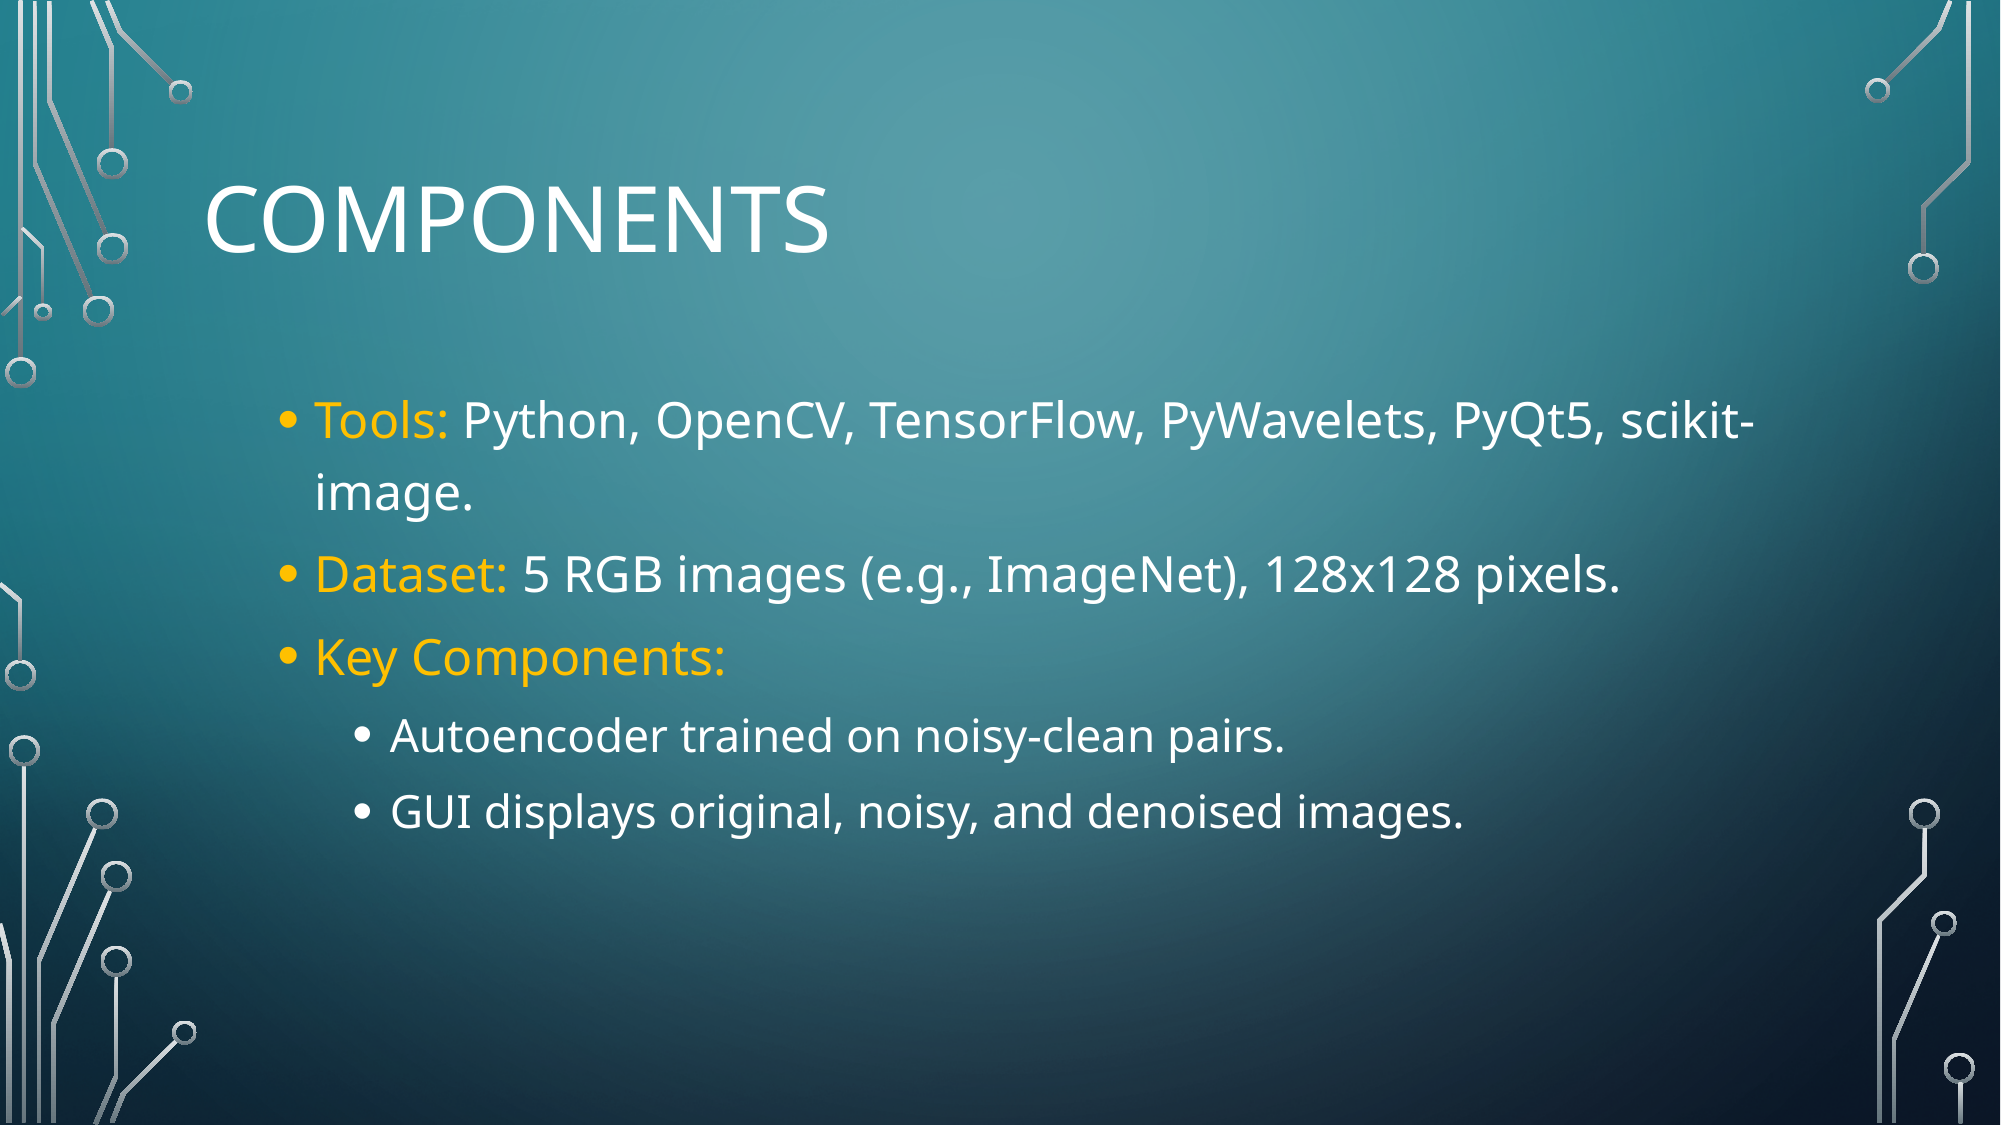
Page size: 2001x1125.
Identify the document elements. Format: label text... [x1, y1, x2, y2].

title components [187, 101, 1813, 344]
list Tools: Python, OpenCV, TensorFlow, PyWavelets, PyQt5, scikit-image. Dataset: 5 RGB images (e.g., ImageNet), 128x128 pixels. Key Components: Autoencoder trained on noisy-clean pairs. GUI displays original, noisy, and denoised images. [187, 369, 1813, 950]
